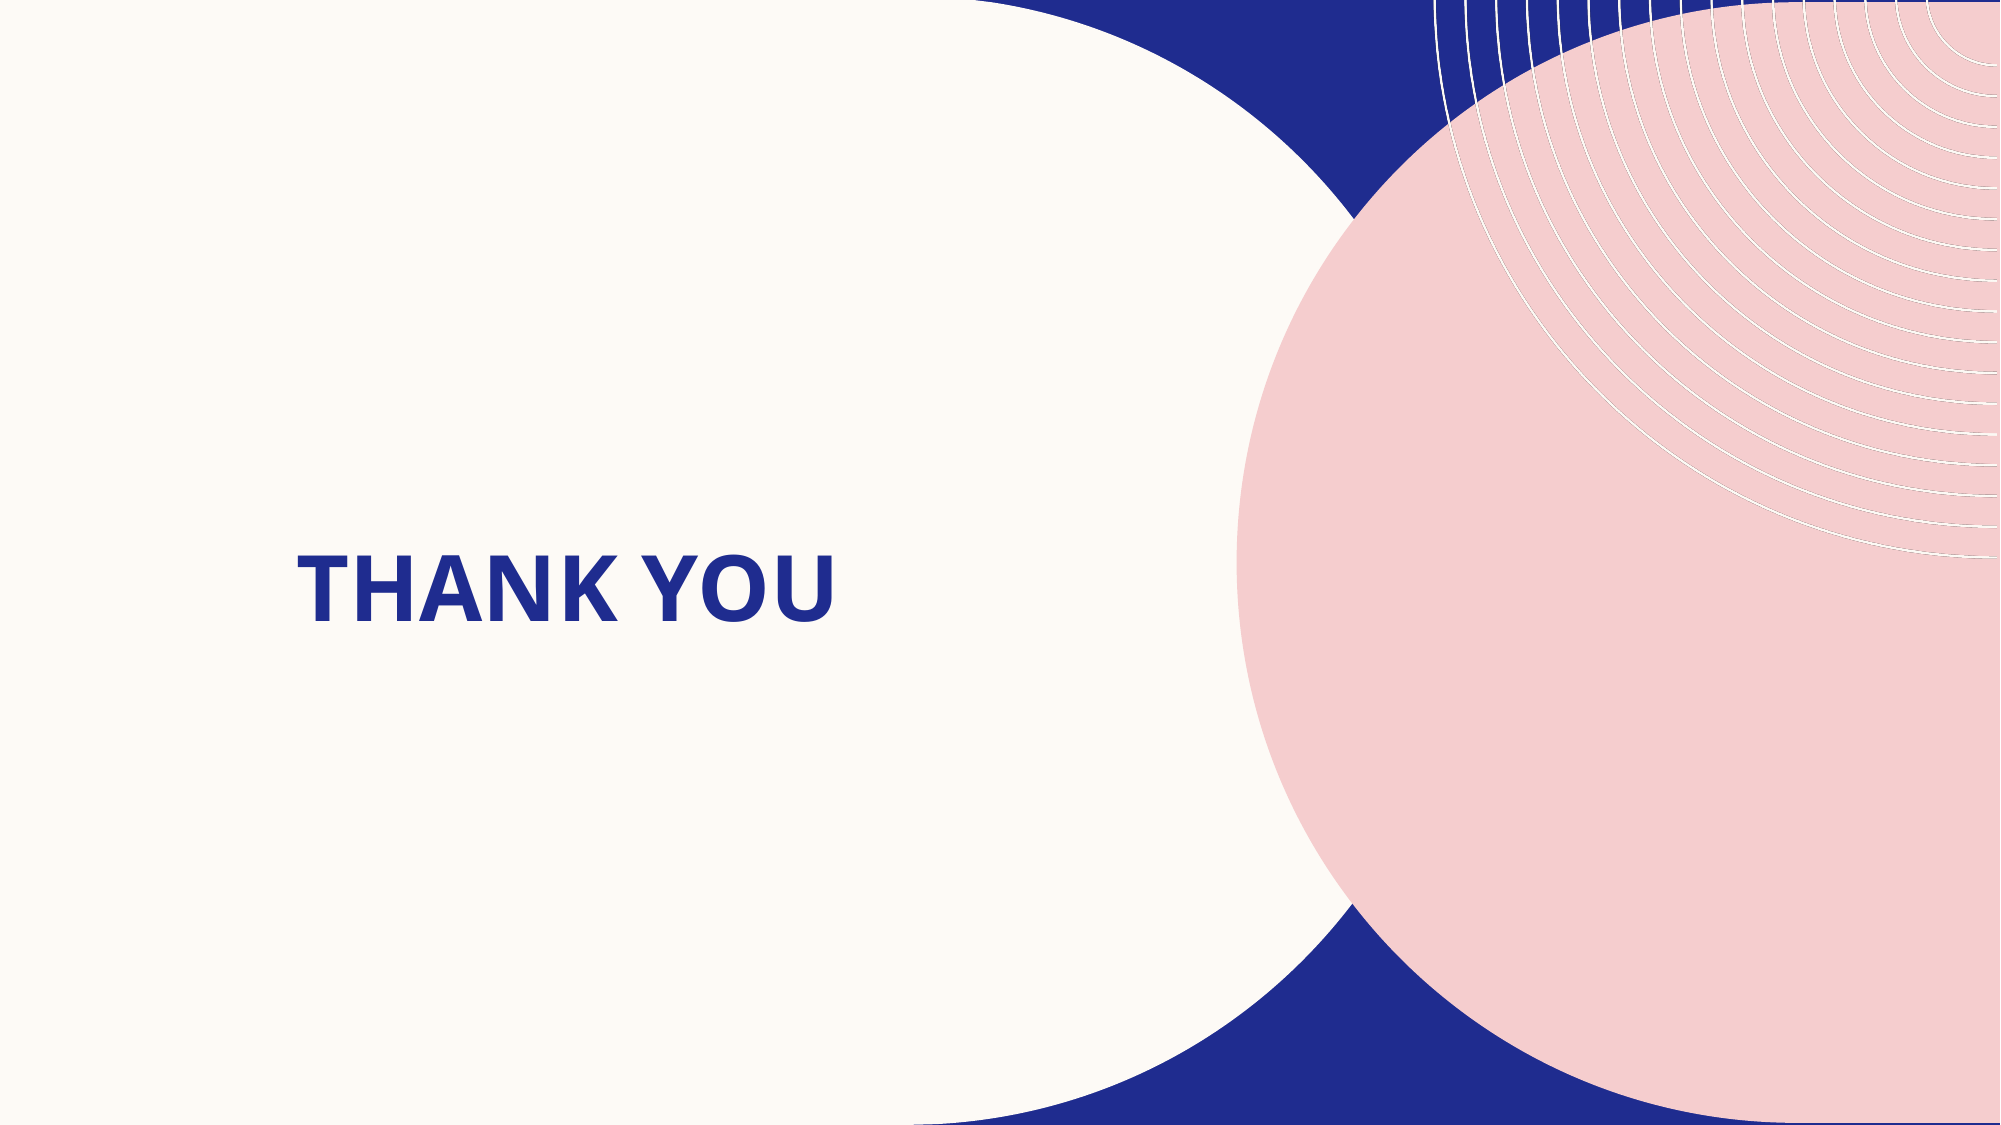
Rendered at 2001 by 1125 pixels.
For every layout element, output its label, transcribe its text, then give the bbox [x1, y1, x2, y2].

picture [1433, 0, 1997, 559]
title THANK YOU [281, 410, 1050, 648]
